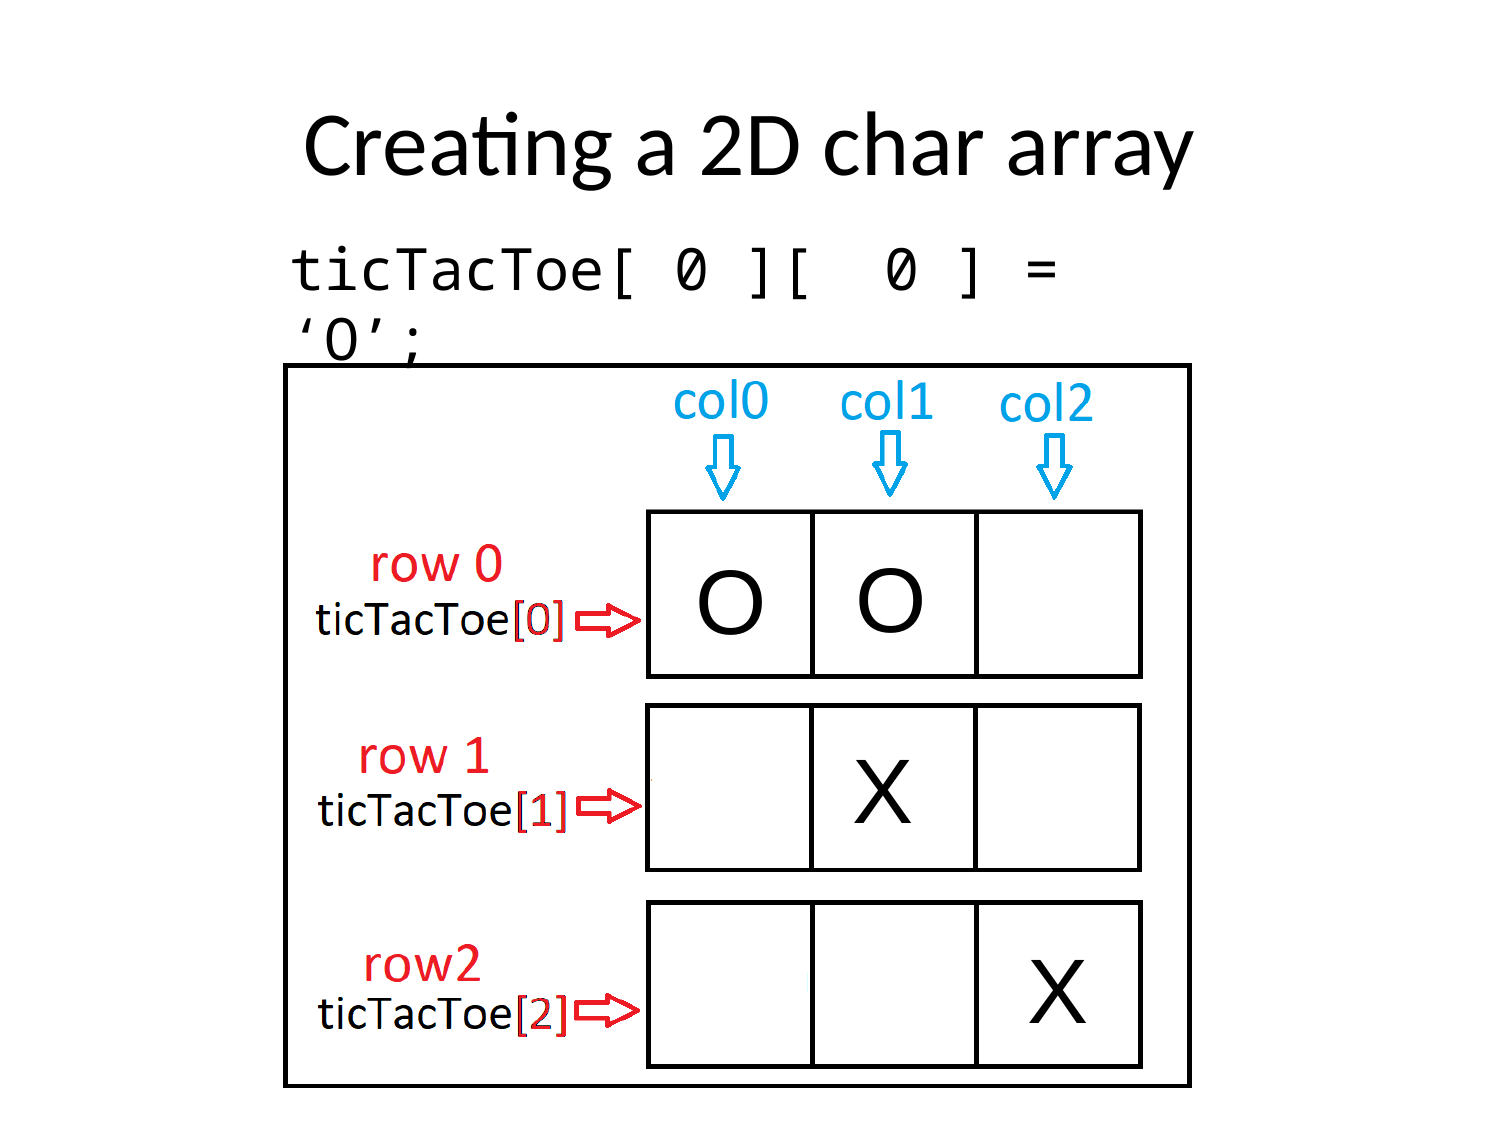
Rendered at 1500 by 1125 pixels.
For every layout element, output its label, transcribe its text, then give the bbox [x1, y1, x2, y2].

title Creating a 2D char array [75, 45, 1425, 233]
text_box ticTacToe[ 0 ][ 0 ] = ‘O’; [275, 224, 1225, 380]
picture [274, 361, 1200, 1106]
